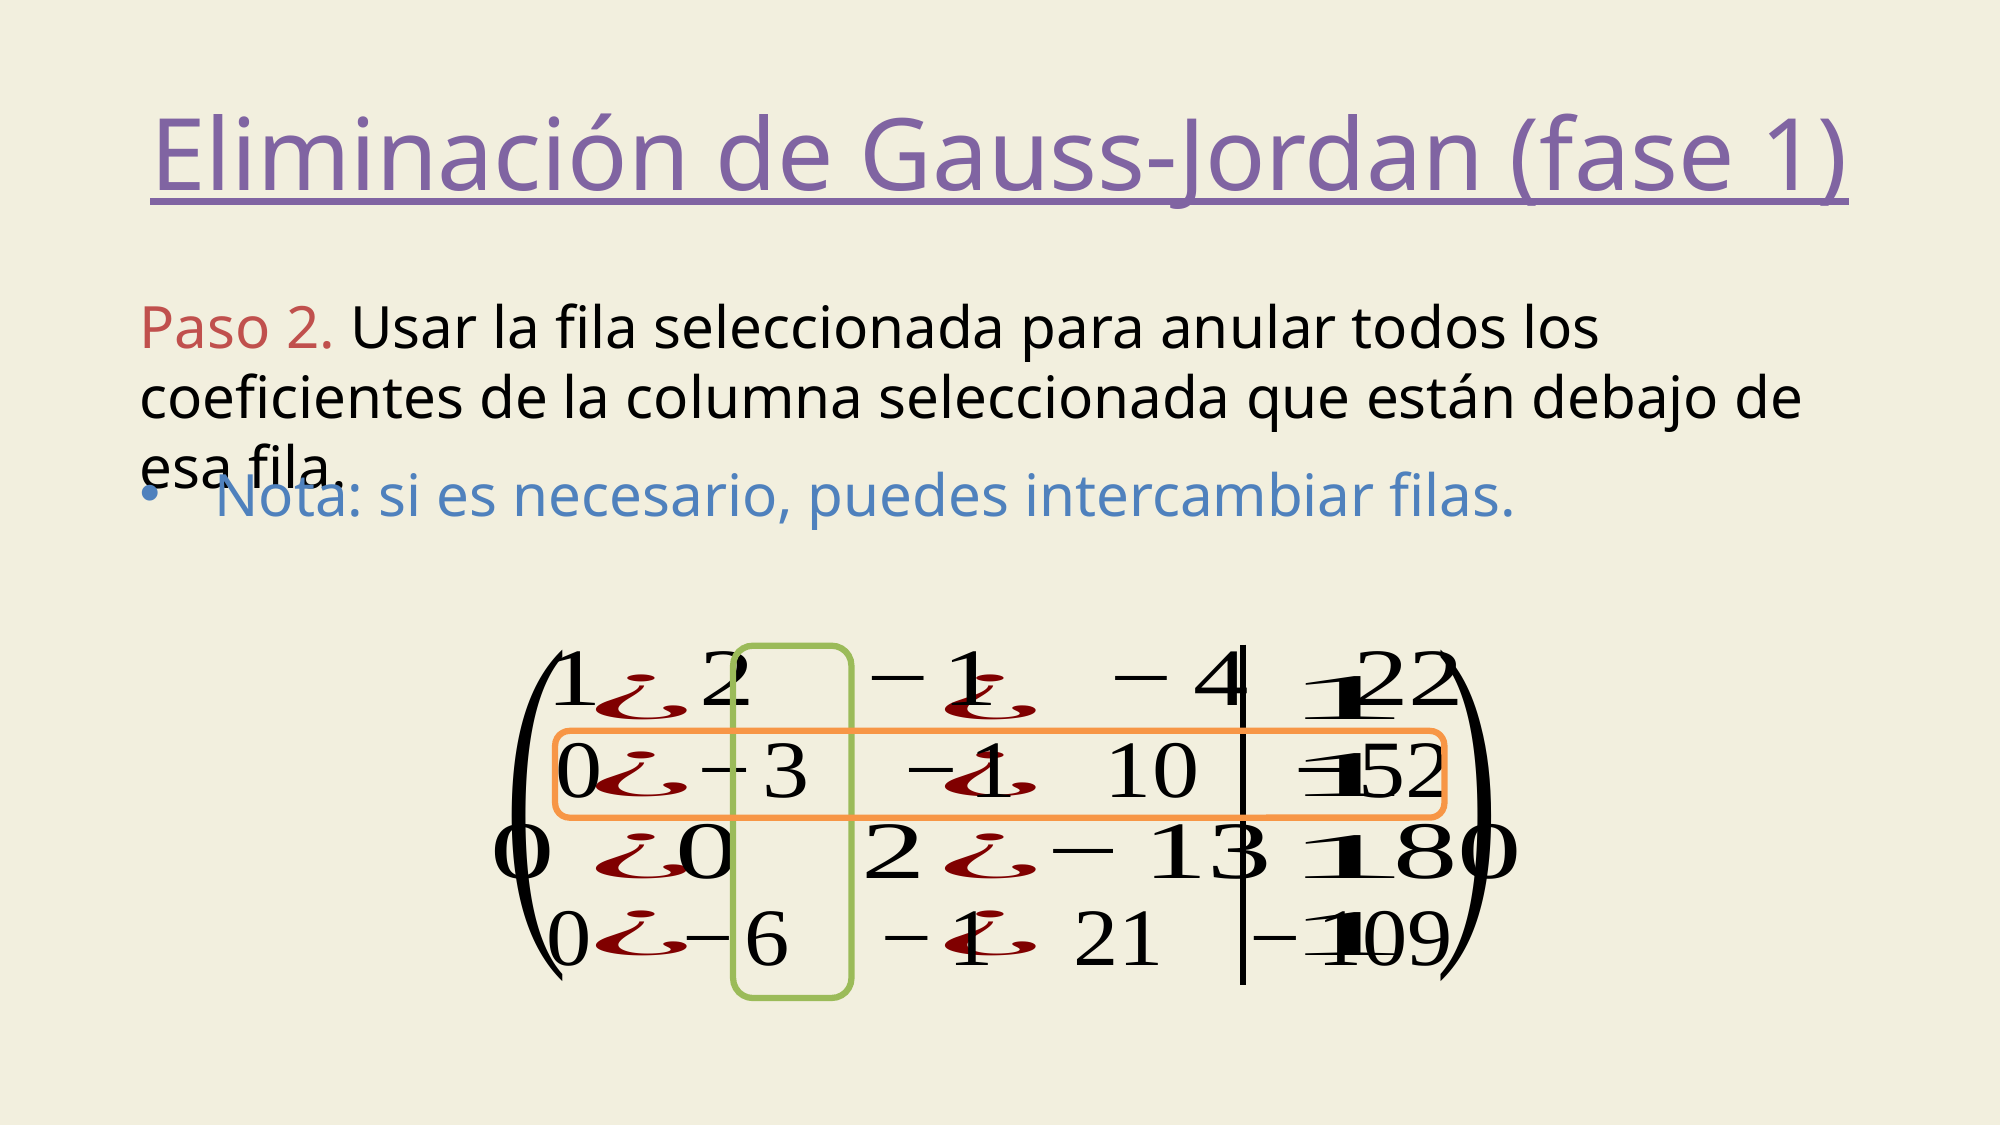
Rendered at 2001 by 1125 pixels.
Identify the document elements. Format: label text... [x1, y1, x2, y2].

text_box Eliminación de Gauss-Jordan (fase 1) [98, 82, 1902, 218]
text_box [490, 644, 1510, 986]
text_box Nota: si es necesario, puedes intercambiar filas. [124, 450, 1876, 535]
text_box Paso 2. Usar la fila seleccionada para anular todos los coeficientes de la columna seleccionada que están debajo de esa fila. [124, 282, 1876, 450]
text_box [733, 986, 851, 1000]
